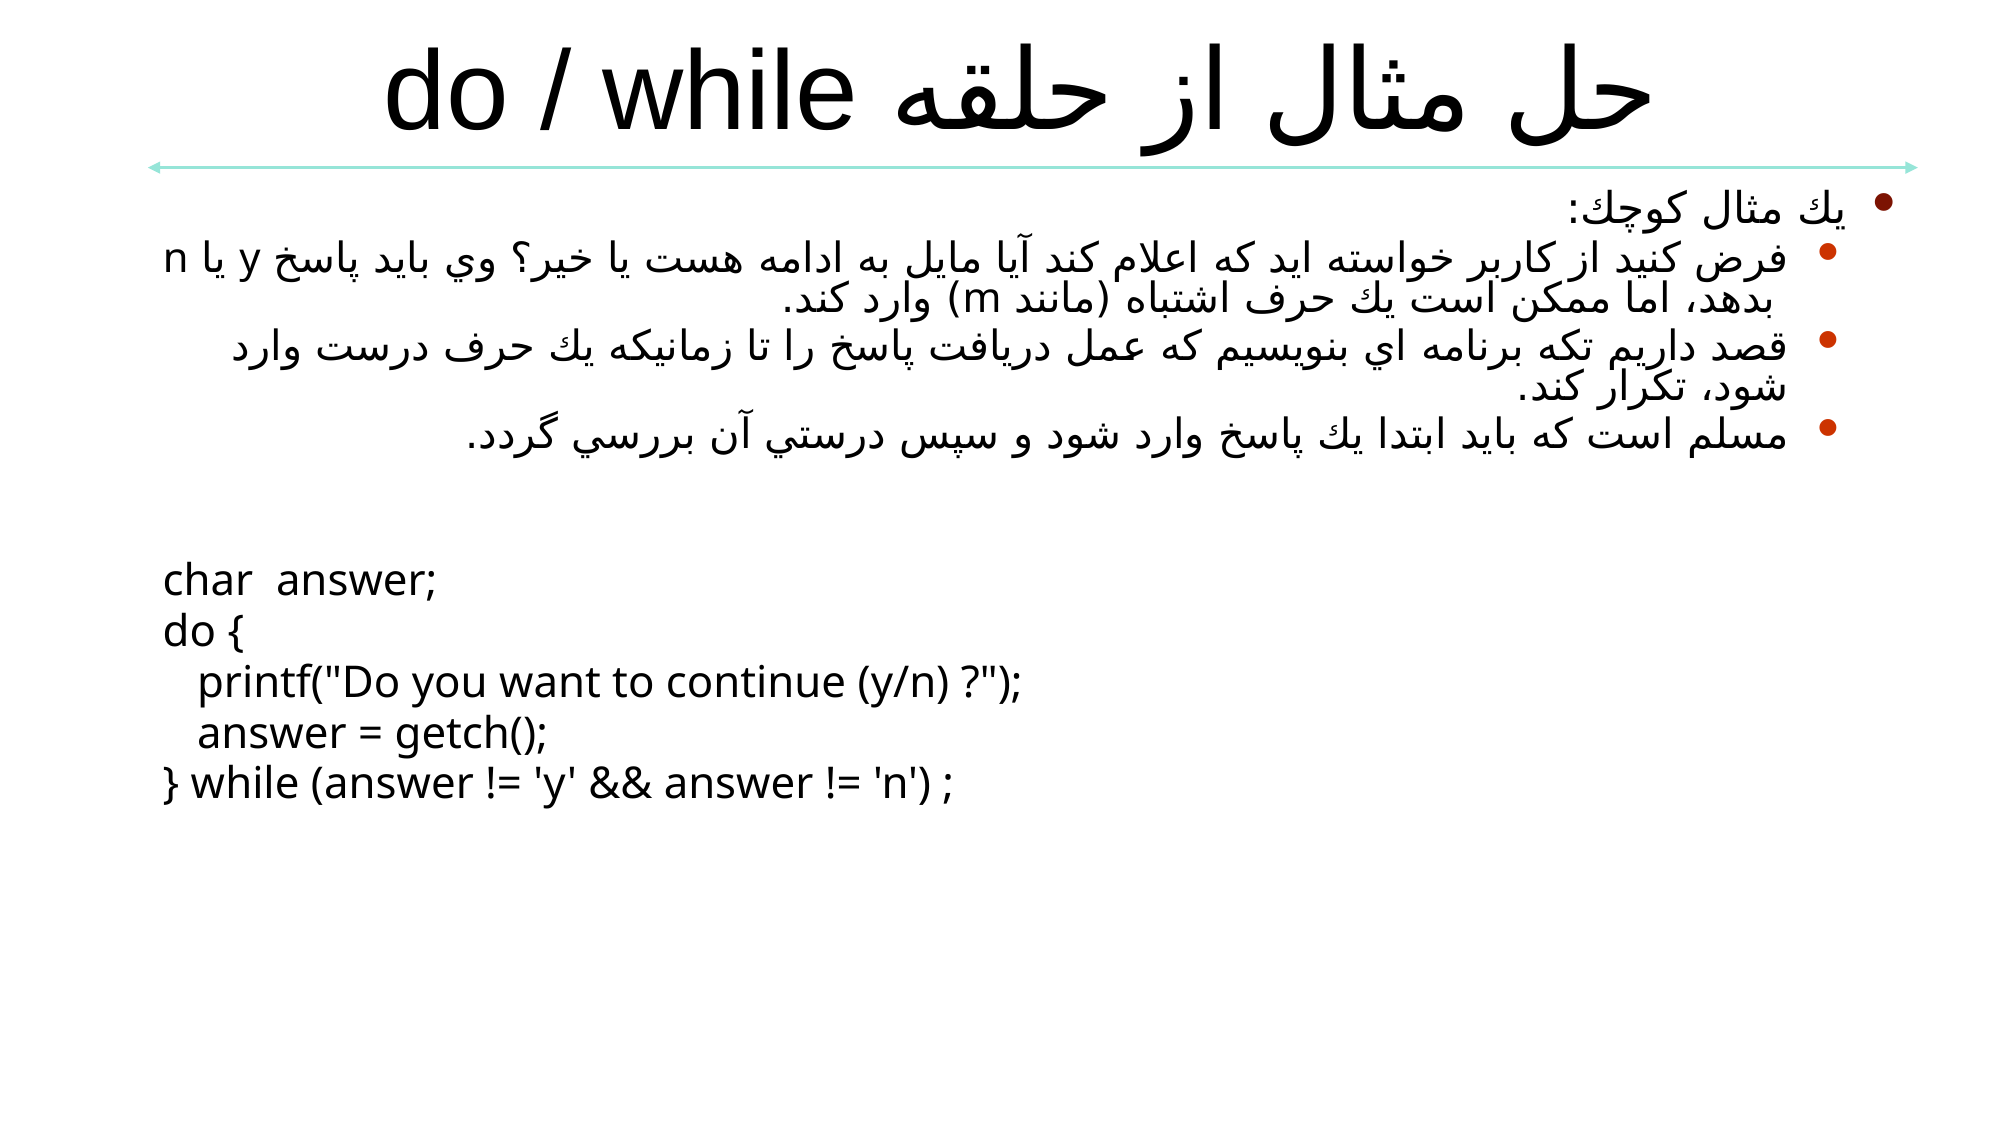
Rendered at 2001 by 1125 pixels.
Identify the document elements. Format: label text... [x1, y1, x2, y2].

list حل مثال از حلقه do / while [56, 33, 1955, 153]
text_box يك مثال كوچك: فرض کنید از كاربر خواسته ايد كه اعلام كند آيا مايل به ادامه هست يا خير؟ وي بايد پاسخ y يا n بدهد، اما ممكن است يك حرف اشتباه (مانند m) وارد كند. قصد داريم تكه برنامه اي بنويسيم كه عمل دريافت پاسخ را تا زمانيكه يك حرف درست وارد شود، تكرار كند. مسلم است كه بايد ابتدا يك پاسخ وارد شود و سپس درستي آن بررسي گردد. char answer; do { printf("Do you want to continue (y/n) ?"); answer = getch(); } while (answer != 'y' && answer != 'n') ; [147, 182, 1918, 1022]
